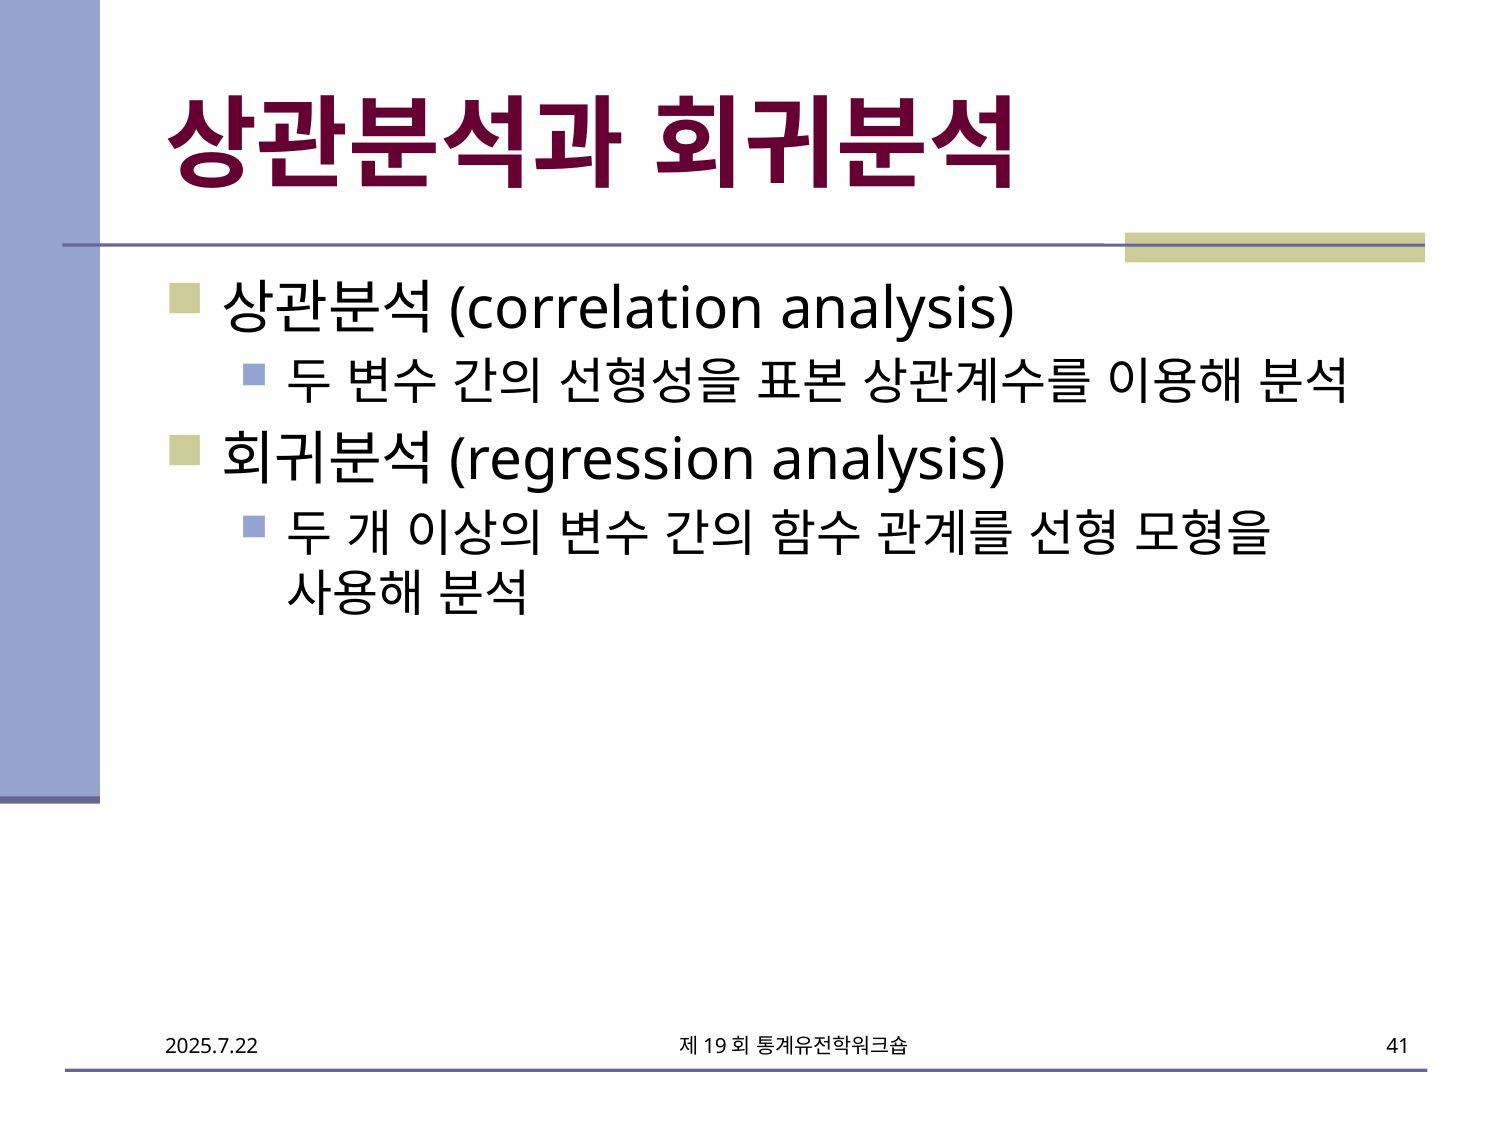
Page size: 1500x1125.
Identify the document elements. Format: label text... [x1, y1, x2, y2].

footer 제19회 통계유전학워크숍 [549, 1024, 1038, 1101]
list 상관분석(correlation analysis) 두 변수 간의 선형성을 표본 상관계수를 이용해 분석 회귀분석(regression analysis) 두 개 이상의 변수 간의 함수 관계를 선형 모형을 사용해 분석 [150, 262, 1425, 1006]
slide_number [149, 1025, 476, 1101]
slide_number 41 [1112, 1024, 1426, 1101]
title 상관분석과 회귀분석 [150, 45, 1425, 234]
